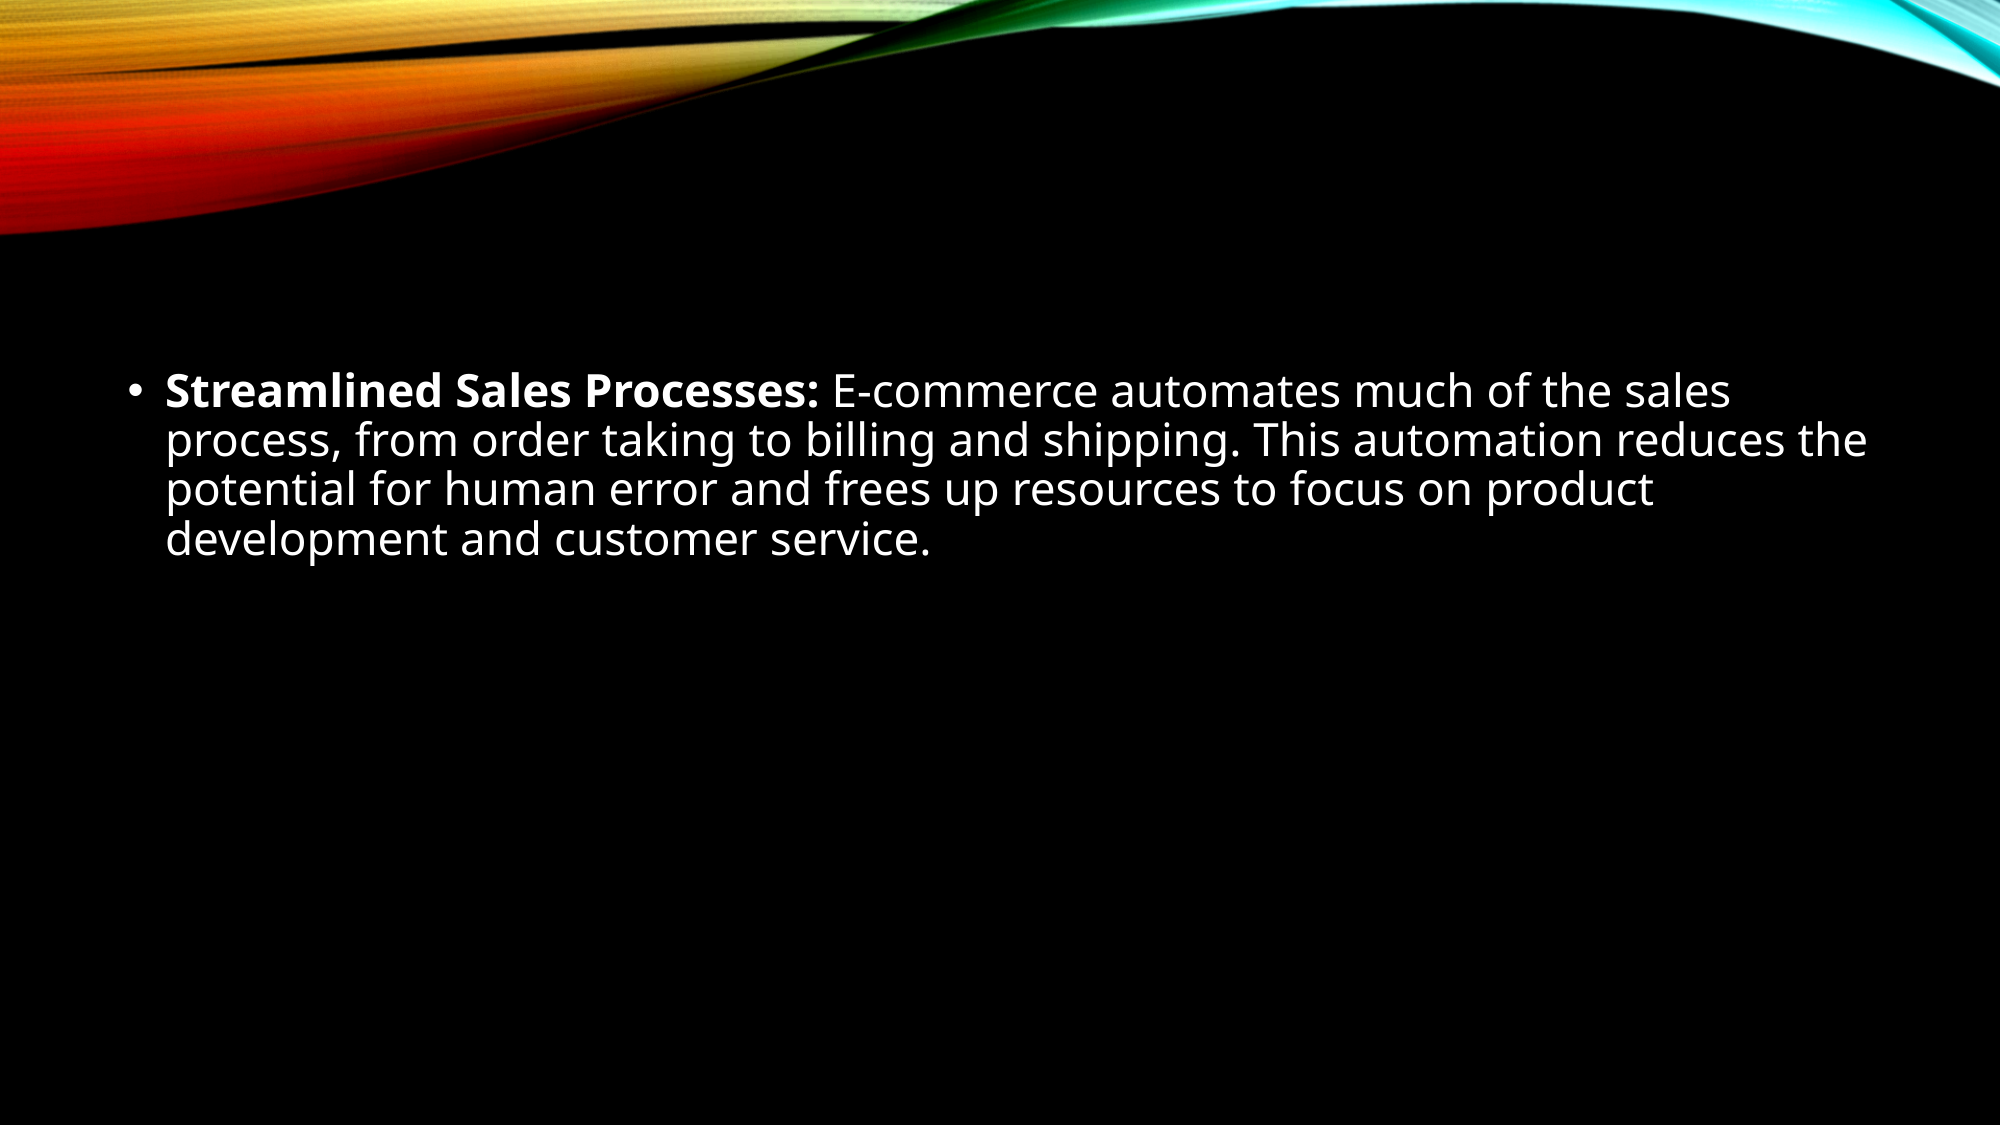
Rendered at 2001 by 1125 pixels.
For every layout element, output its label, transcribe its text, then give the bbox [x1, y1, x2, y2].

list Streamlined Sales Processes: E-commerce automates much of the sales process, from order taking to billing and shipping. This automation reduces the potential for human error and frees up resources to focus on product development and customer service. [112, 360, 1888, 1021]
picture [0, 0, 2000, 237]
